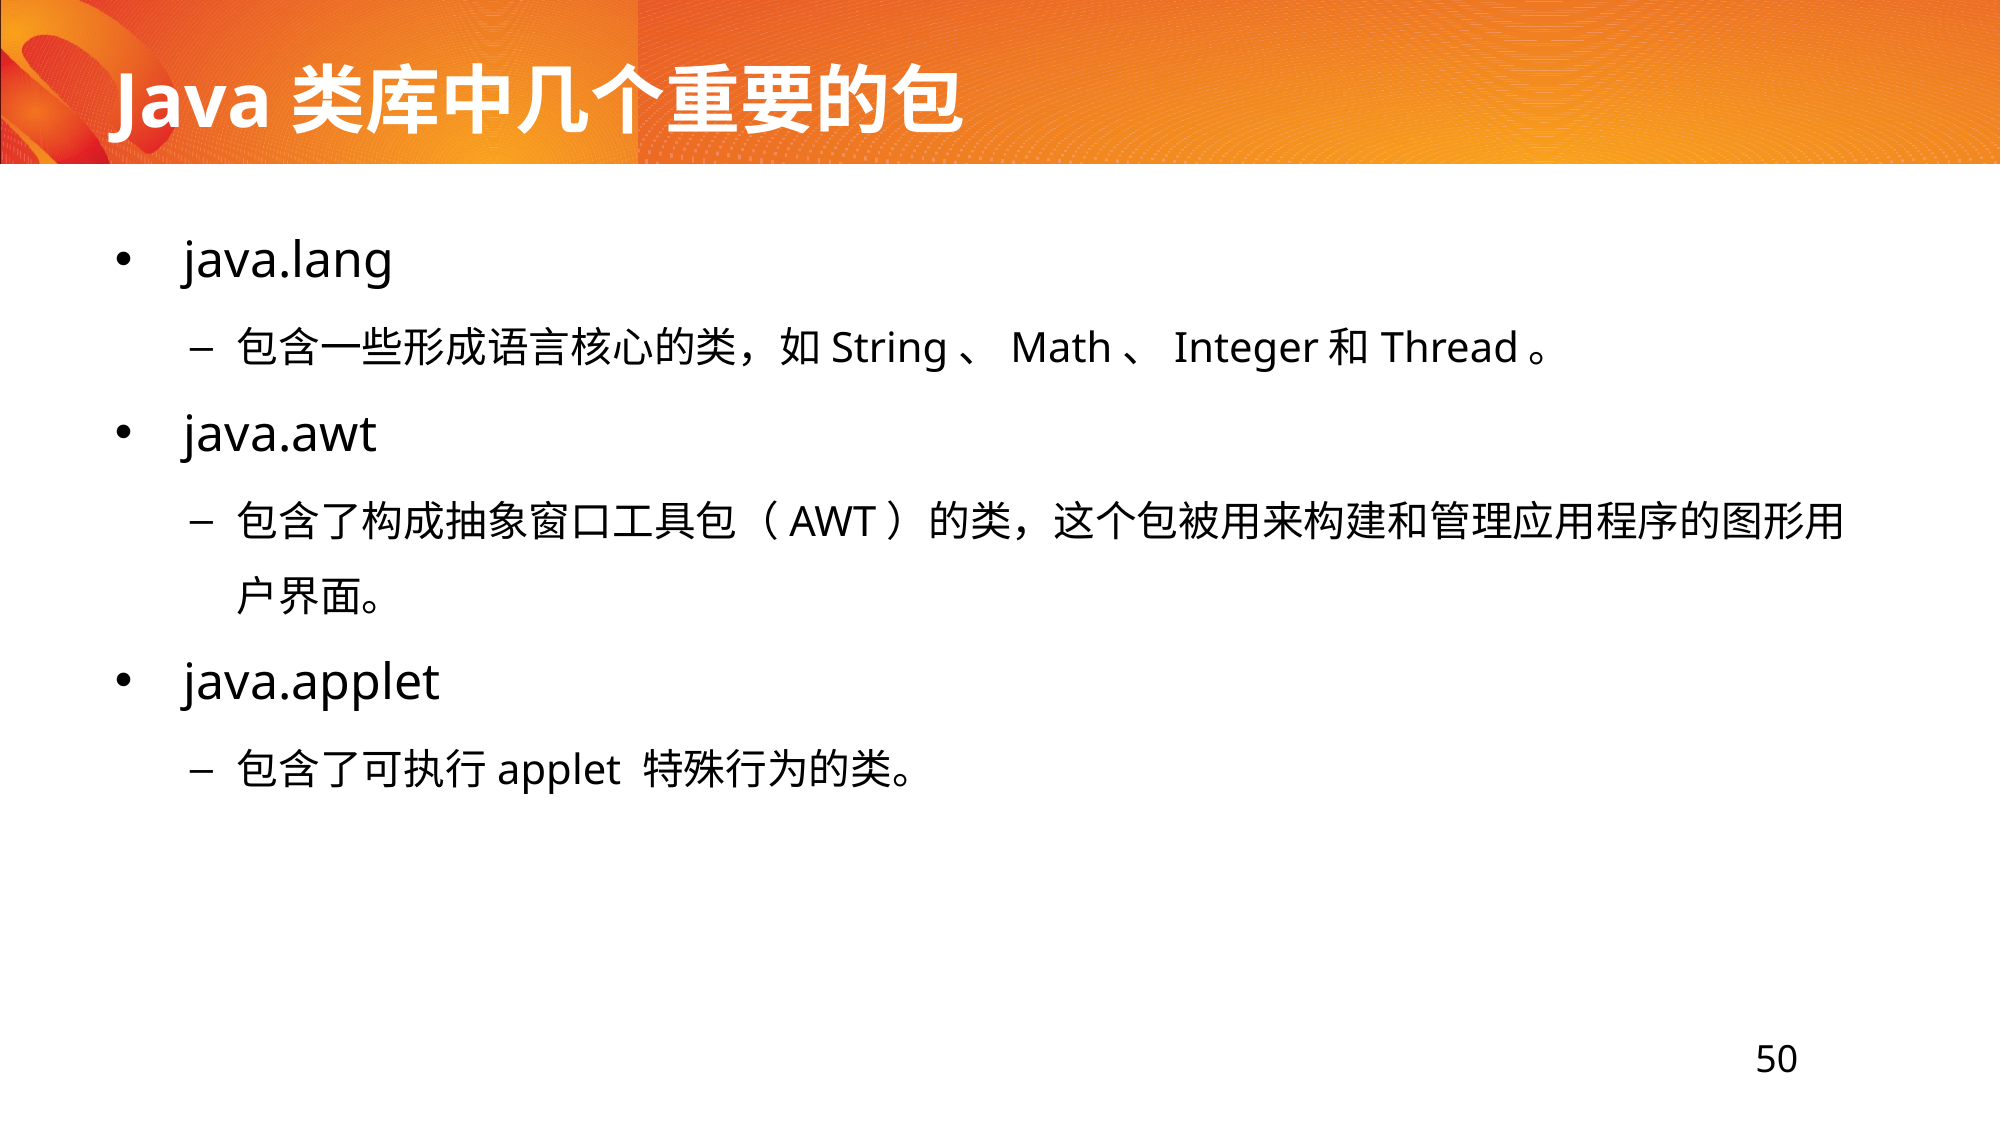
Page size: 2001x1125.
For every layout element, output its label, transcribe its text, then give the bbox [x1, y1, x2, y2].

title Java类库中几个重要的包 [99, 45, 1900, 167]
picture [0, 0, 2000, 164]
list java.lang 包含一些形成语言核心的类，如String、Math、Integer和Thread。 java.awt 包含了构成抽象窗口工具包（AWT）的类，这个包被用来构建和管理应用程序的图形用户界面。 java.applet 包含了可执行applet 特殊行为的类。 [99, 190, 1900, 1005]
